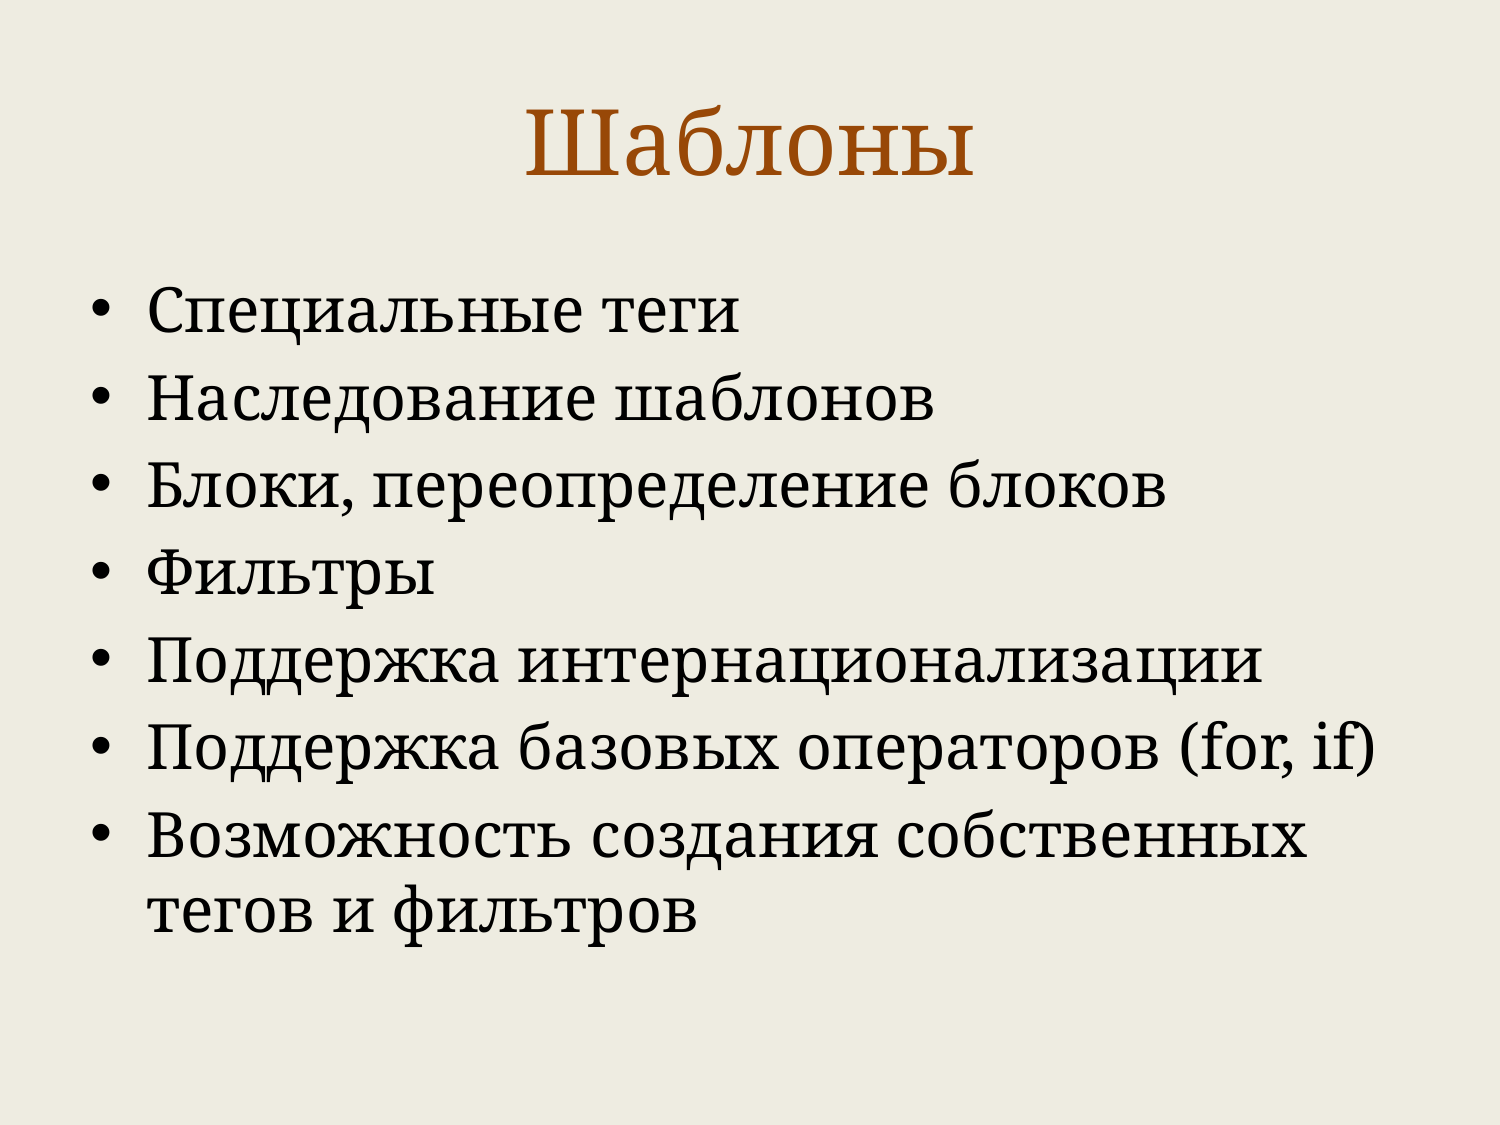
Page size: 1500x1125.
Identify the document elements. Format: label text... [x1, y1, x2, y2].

title Шаблоны [75, 45, 1425, 233]
list Специальные теги Наследование шаблонов Блоки, переопределение блоков Фильтры Поддержка интернационализации Поддержка базовых операторов (for, if) Возможность создания собственных тегов и фильтров [75, 262, 1425, 1005]
